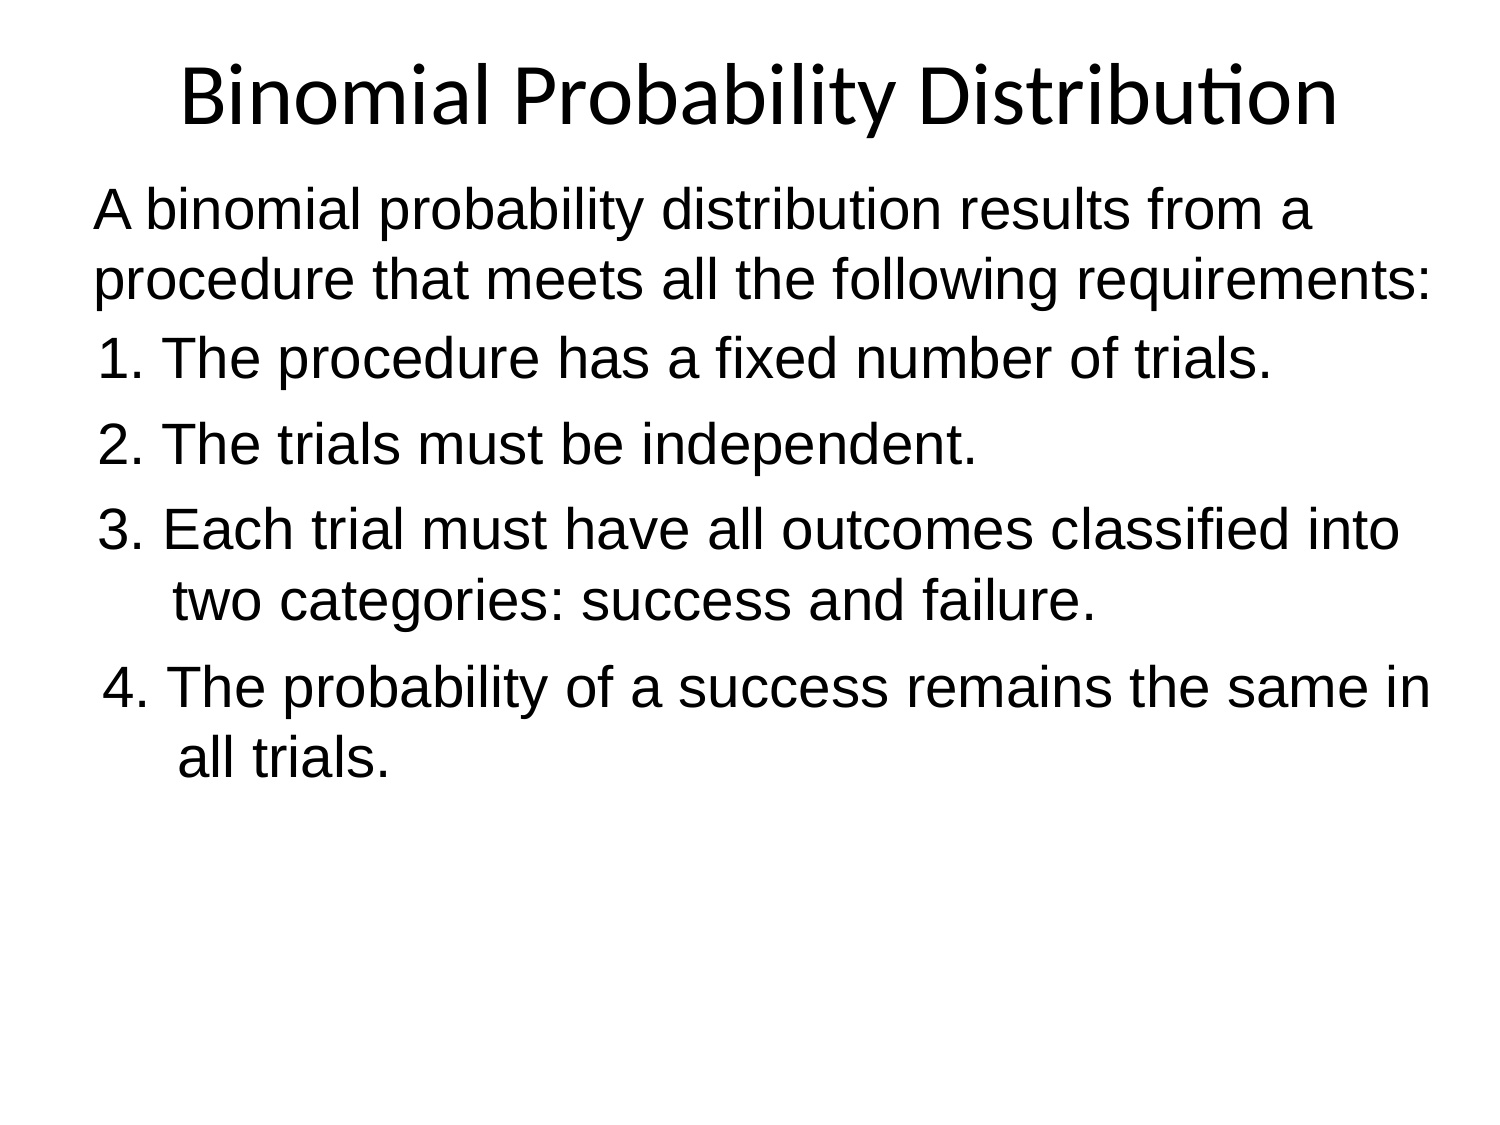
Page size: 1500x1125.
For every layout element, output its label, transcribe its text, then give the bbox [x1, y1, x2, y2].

text_box 1. The procedure has a fixed number of trials. [82, 312, 1496, 398]
text_box 3. Each trial must have all outcomes classified into two categories: success and failure. [82, 484, 1496, 639]
text_box 4. The probability of a success remains the same in all trials. [87, 641, 1500, 797]
text_box 2. The trials must be independent. [82, 398, 1496, 484]
text_box A binomial probability distribution results from a procedure that meets all the following requirements: [78, 163, 1492, 319]
title Binomial Probability Distribution [96, 29, 1424, 150]
